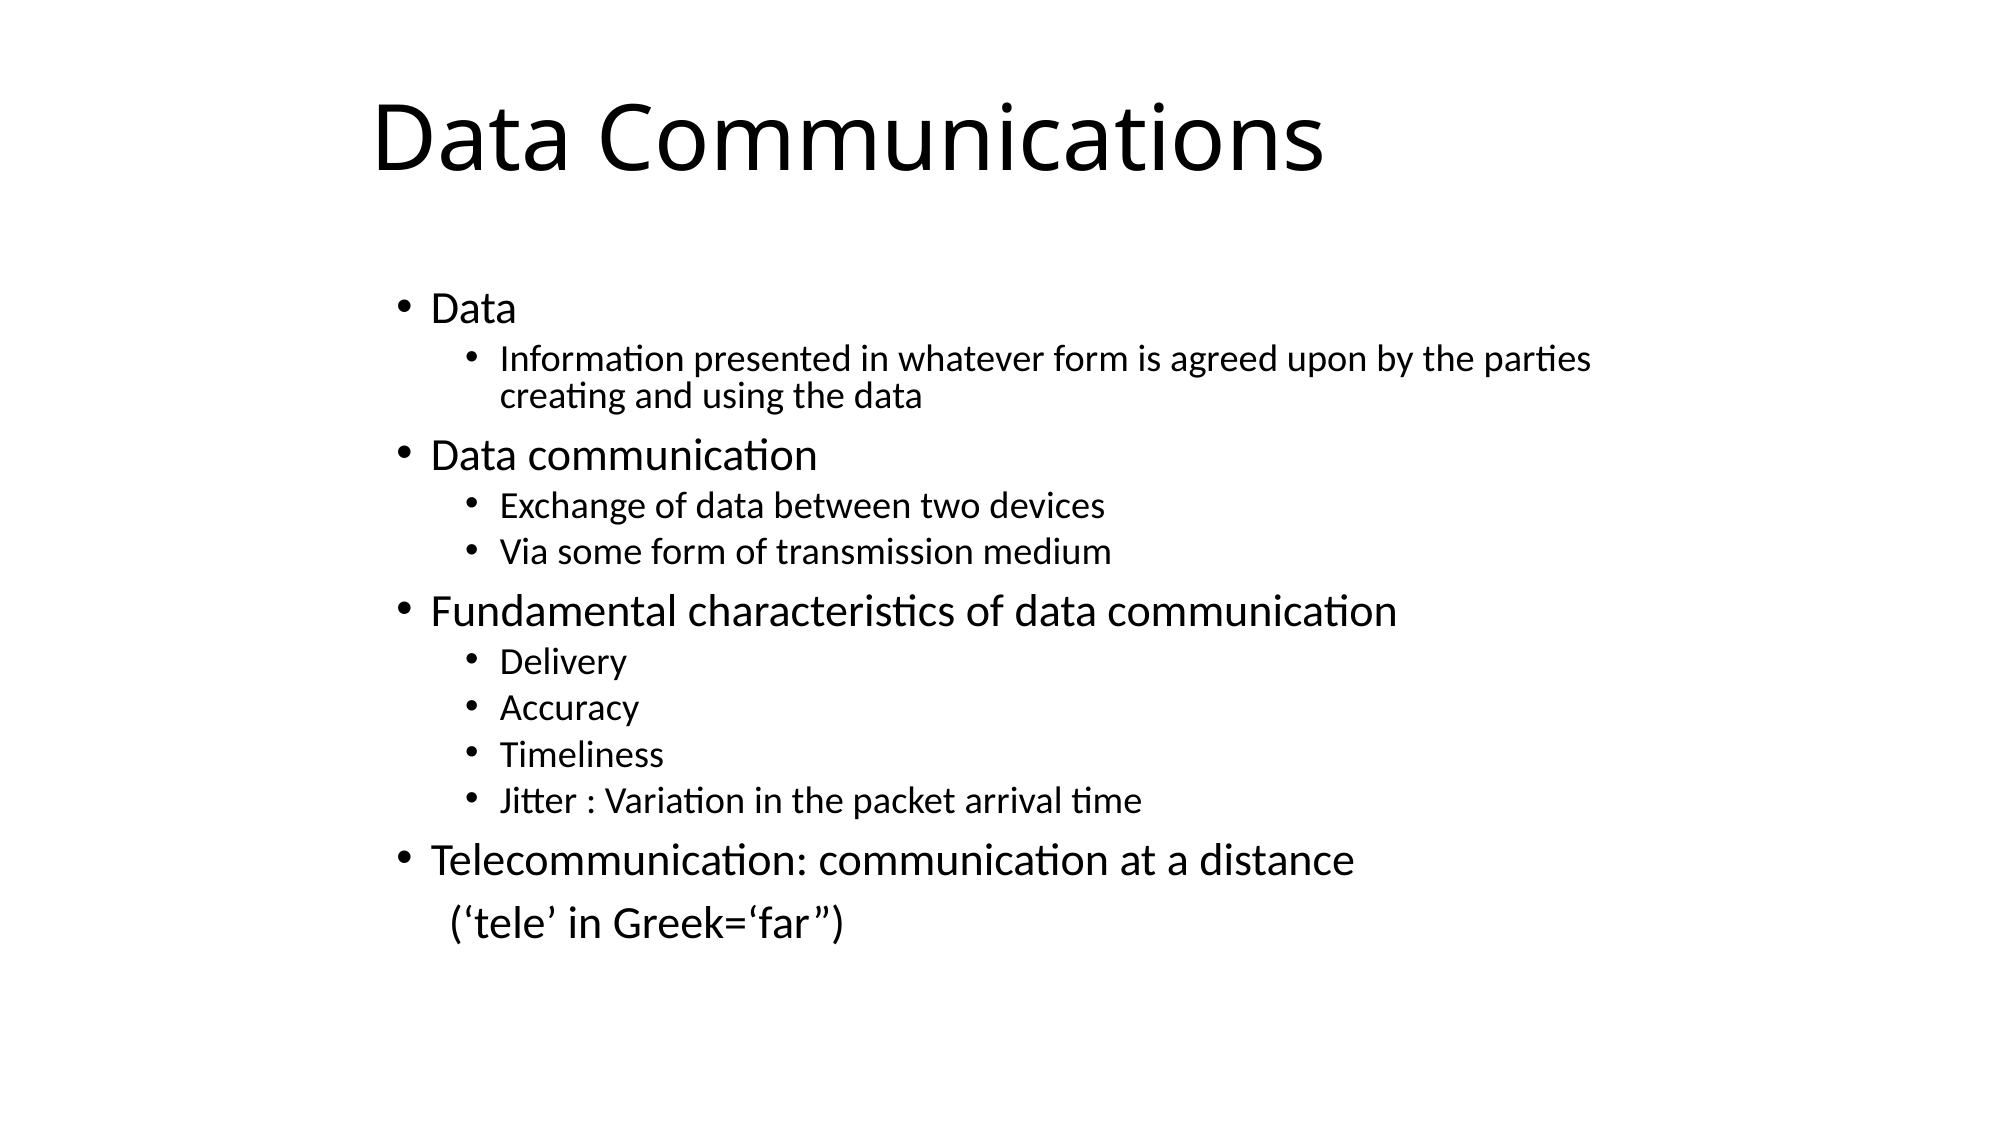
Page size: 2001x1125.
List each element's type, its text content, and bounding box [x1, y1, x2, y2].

title Data Communications [355, 46, 1631, 235]
list Data Information presented in whatever form is agreed upon by the parties creating and using the data Data communication Exchange of data between two devices Via some form of transmission medium Fundamental characteristics of data communication Delivery Accuracy Timeliness Jitter : Variation in the packet arrival time Telecommunication: communication at a distance (‘tele’ in Greek=‘far”) [381, 281, 1657, 957]
